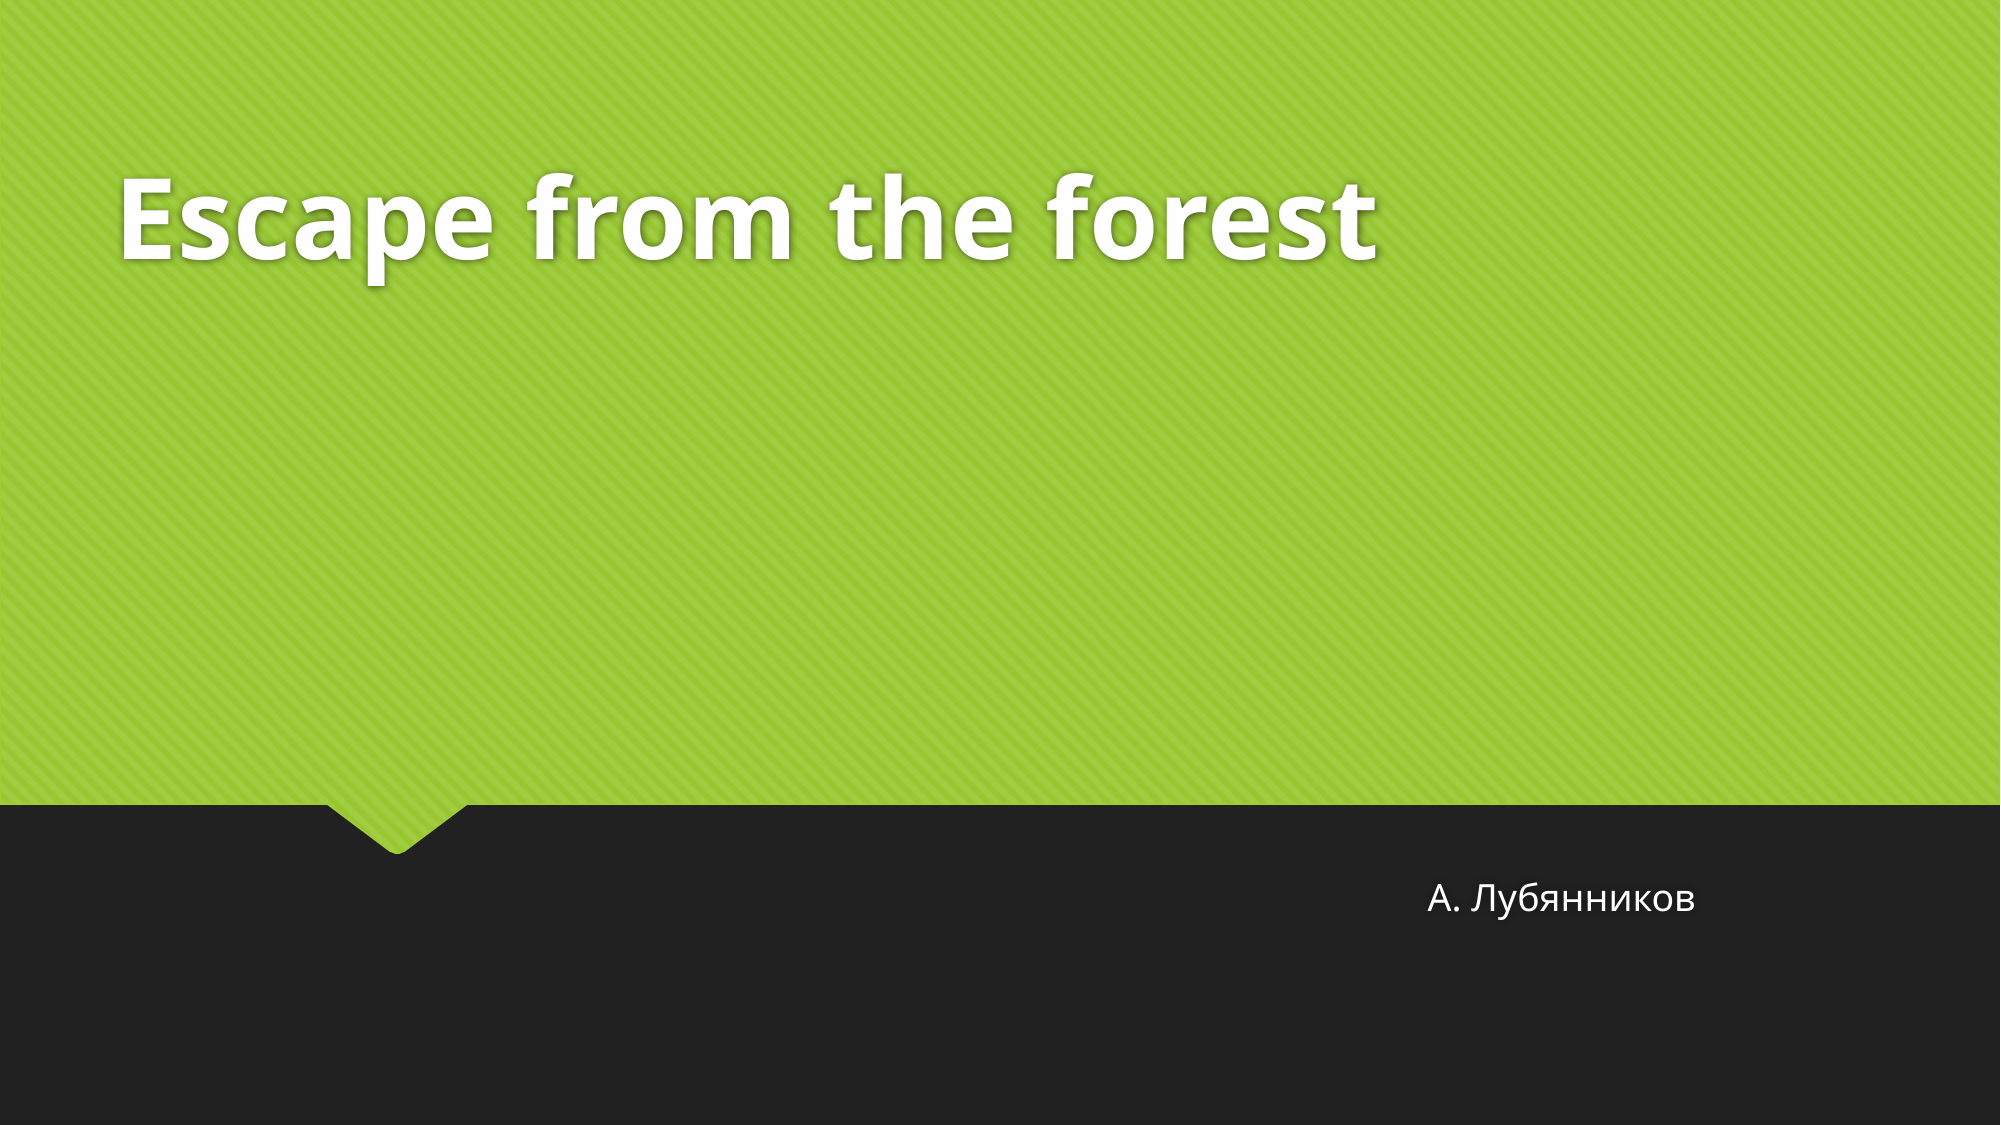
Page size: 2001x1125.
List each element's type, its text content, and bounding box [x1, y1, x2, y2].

title Escape from the forest [99, 143, 1834, 290]
subtitle А. Лубянников [1412, 866, 1868, 1000]
